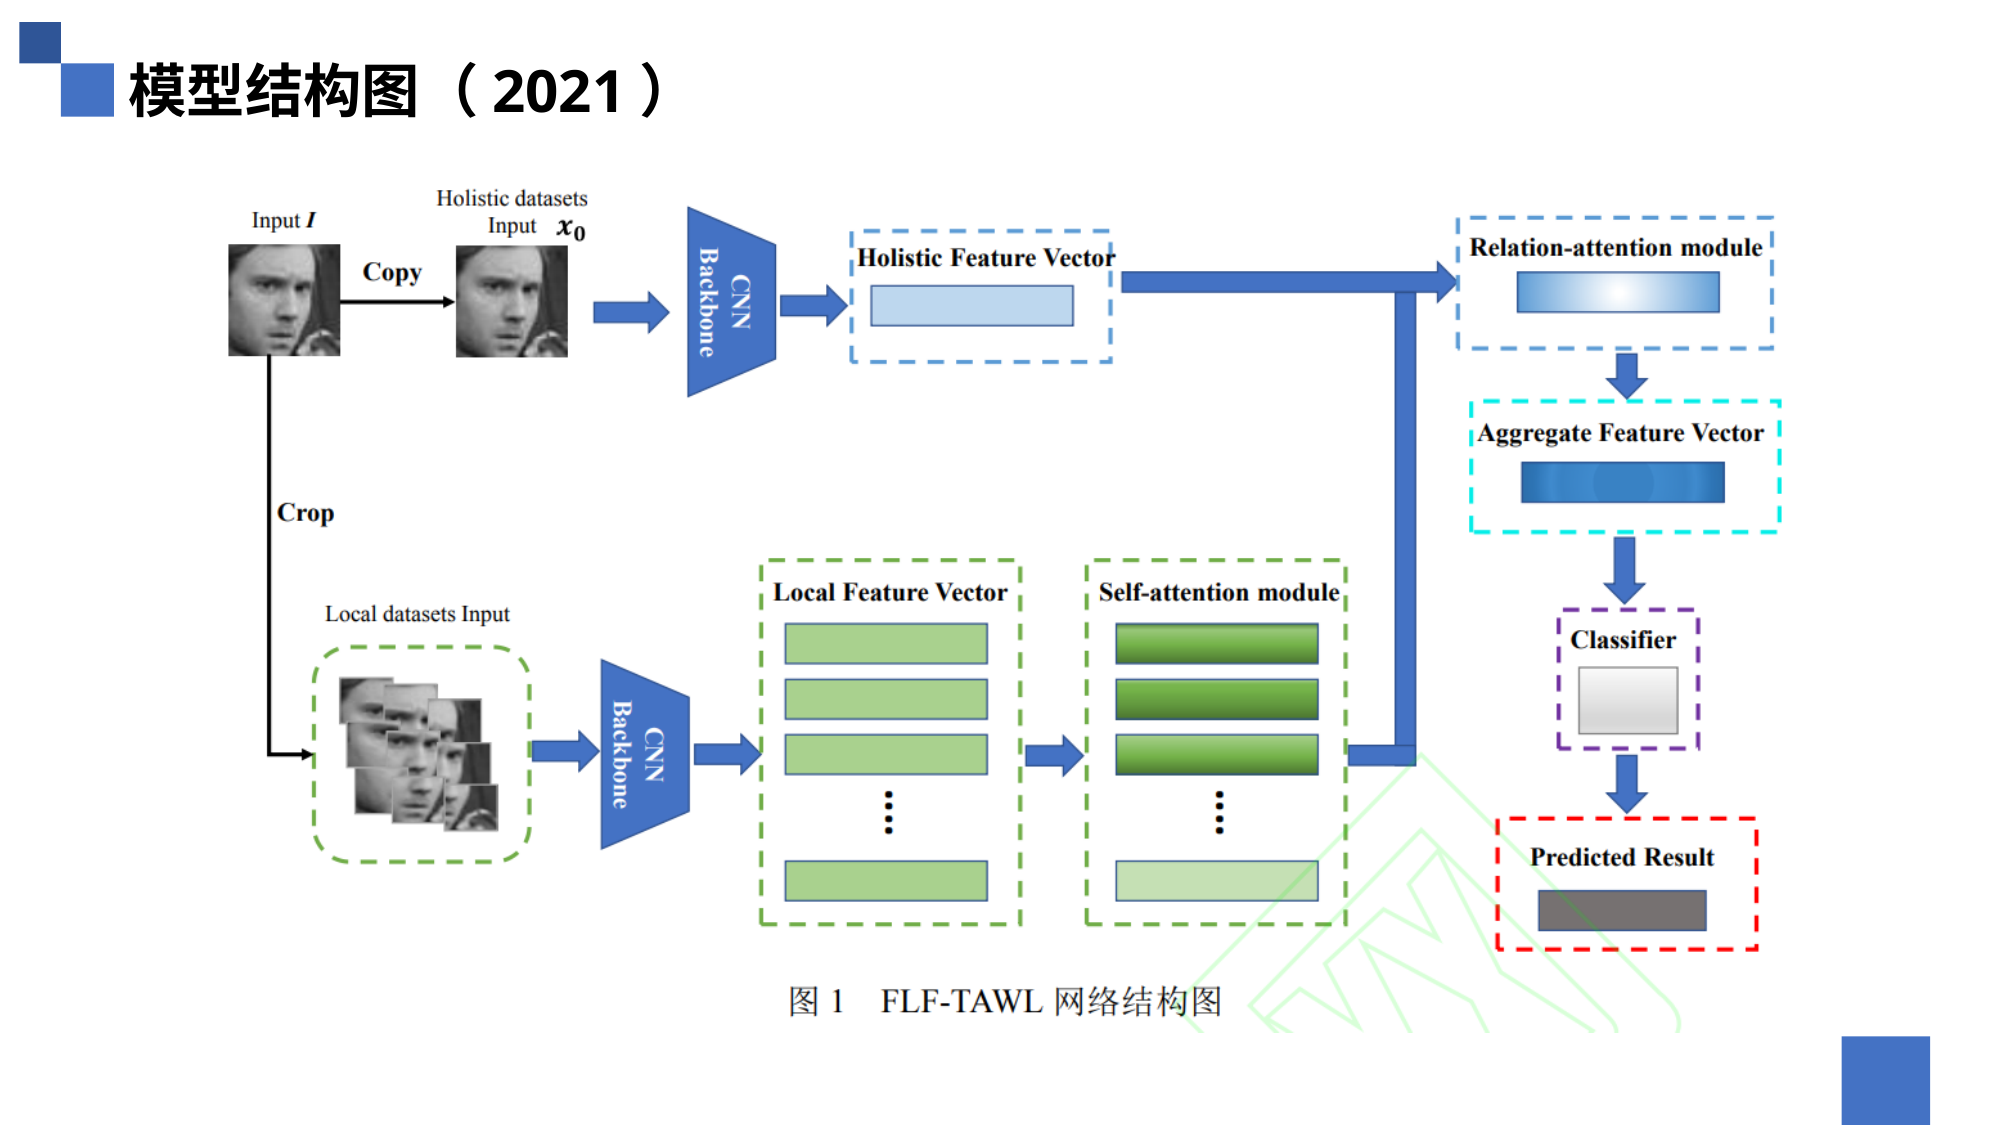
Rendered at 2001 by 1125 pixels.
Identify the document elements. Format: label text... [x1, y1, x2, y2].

text_box 模型结构图（2021） [113, 47, 1886, 132]
picture [181, 162, 1819, 1033]
